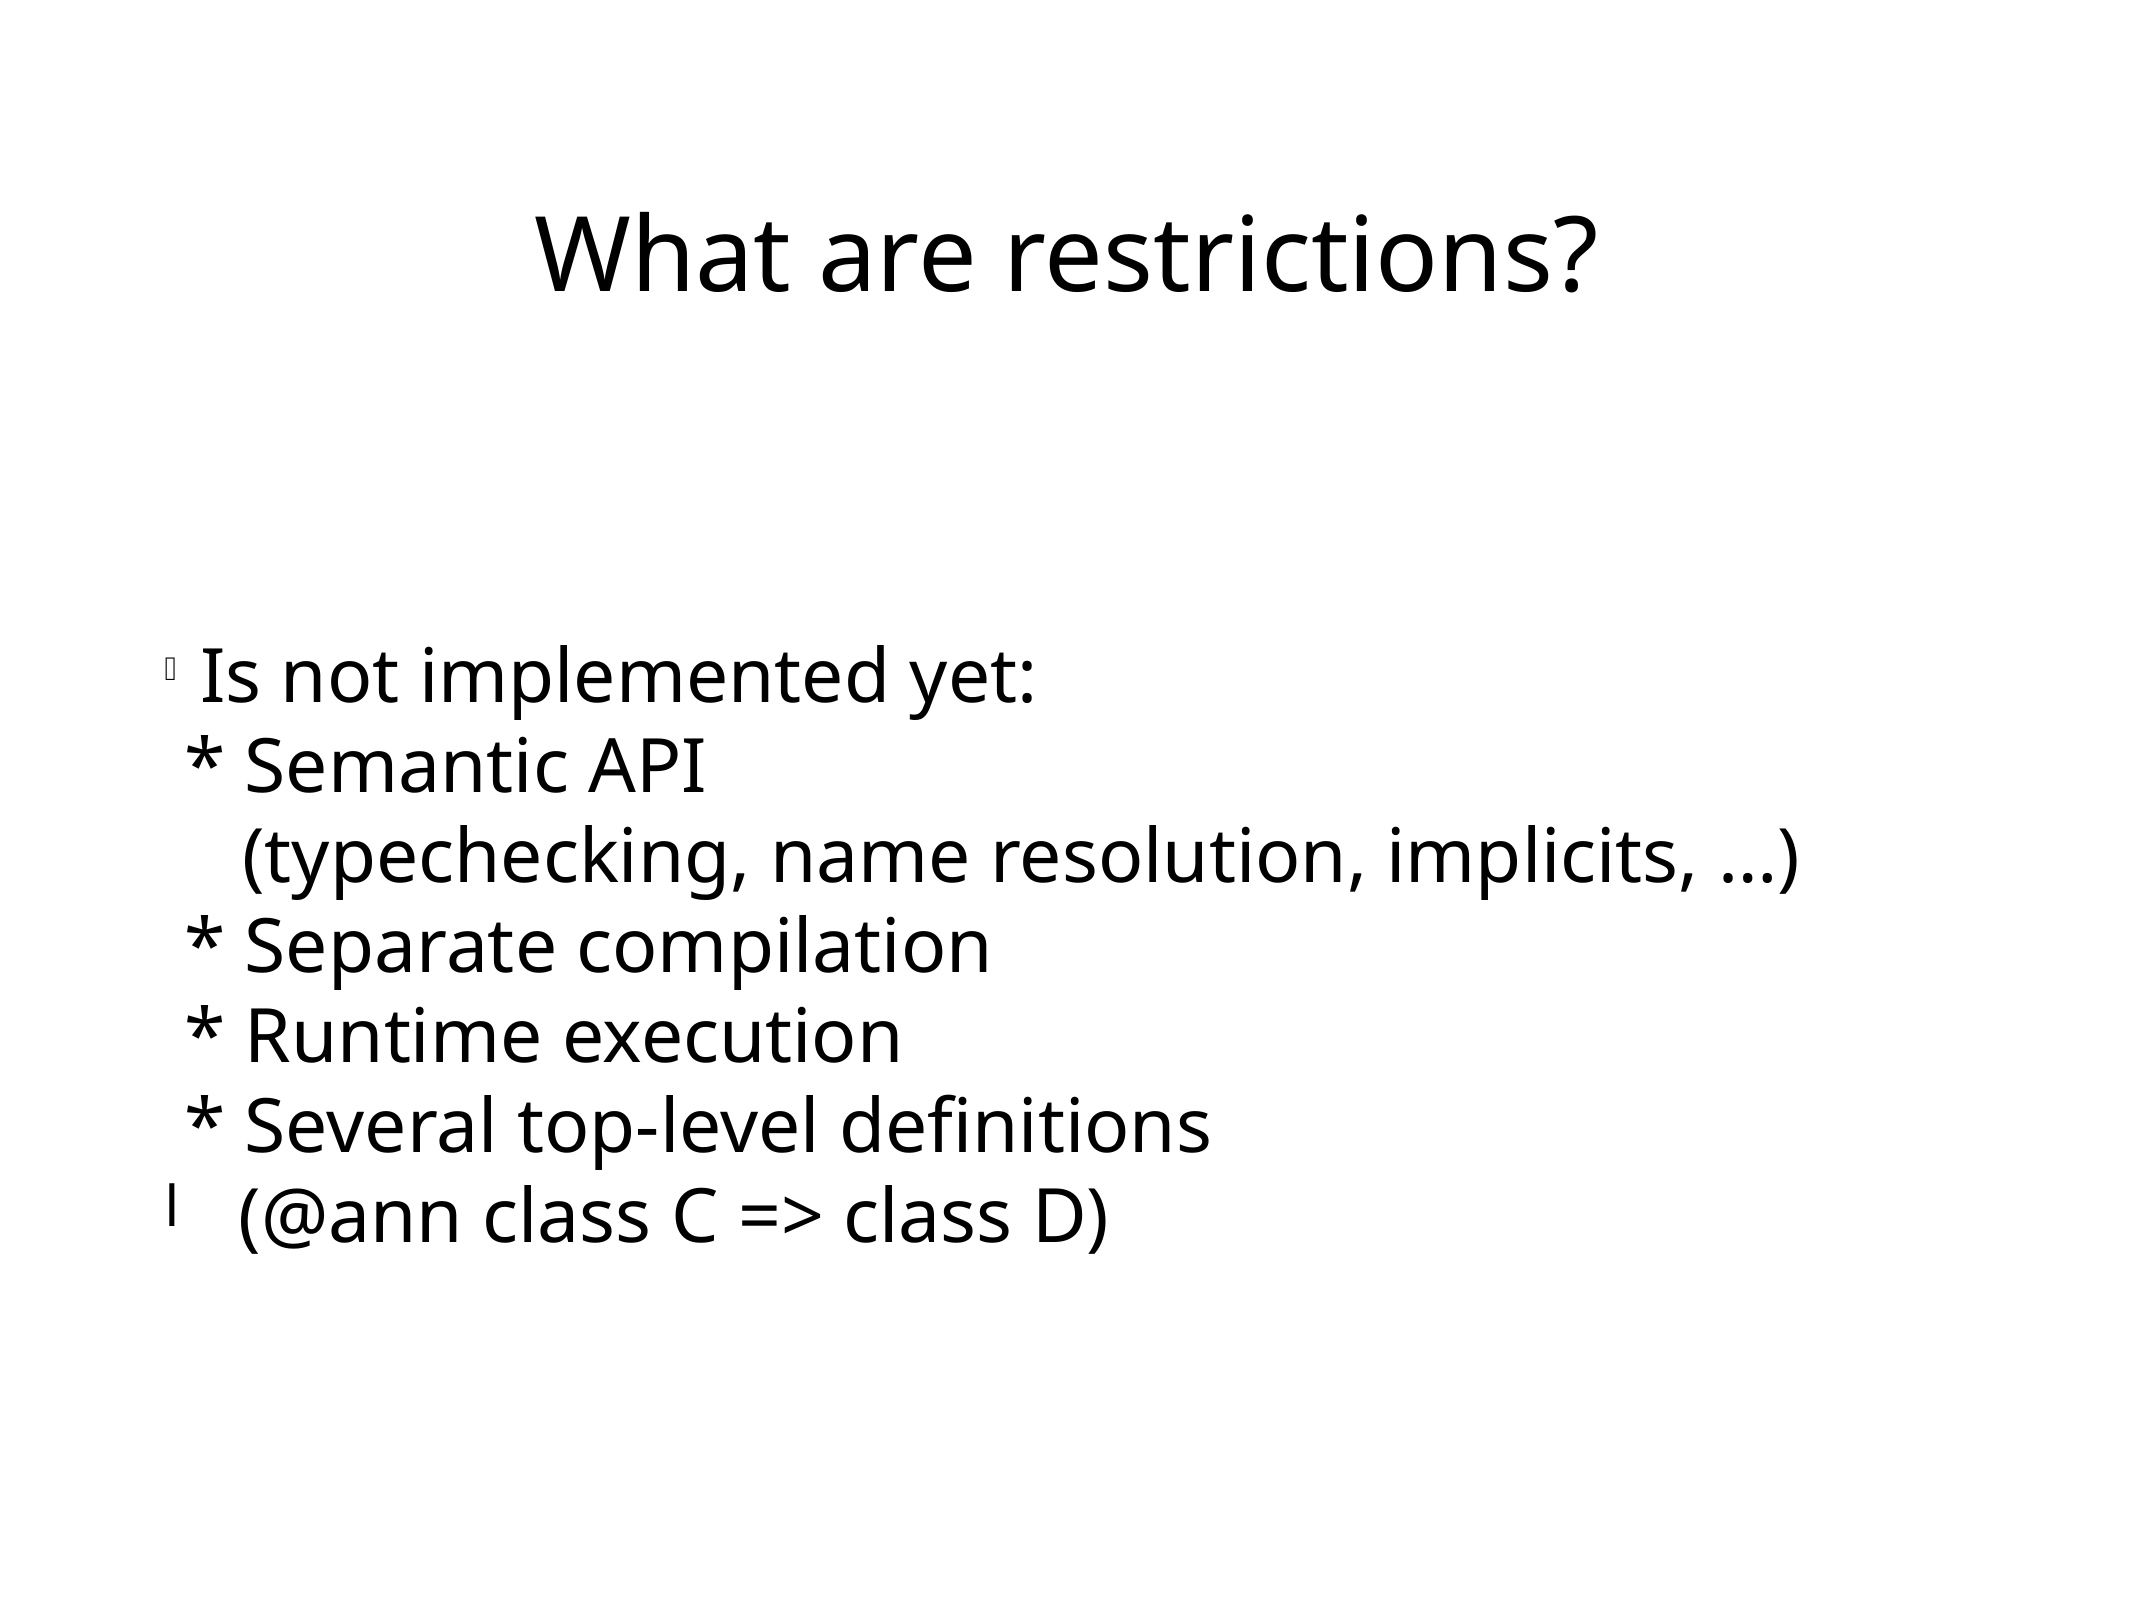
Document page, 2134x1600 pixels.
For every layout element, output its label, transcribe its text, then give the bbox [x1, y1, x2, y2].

text_box Is not implemented yet: * Semantic API (typechecking, name resolution, implicits, …) * Separate compilation * Runtime execution * Several top-level definitions (@ann class C => class D) [156, 427, 1977, 1459]
text_box What are restrictions? [156, 72, 1977, 427]
